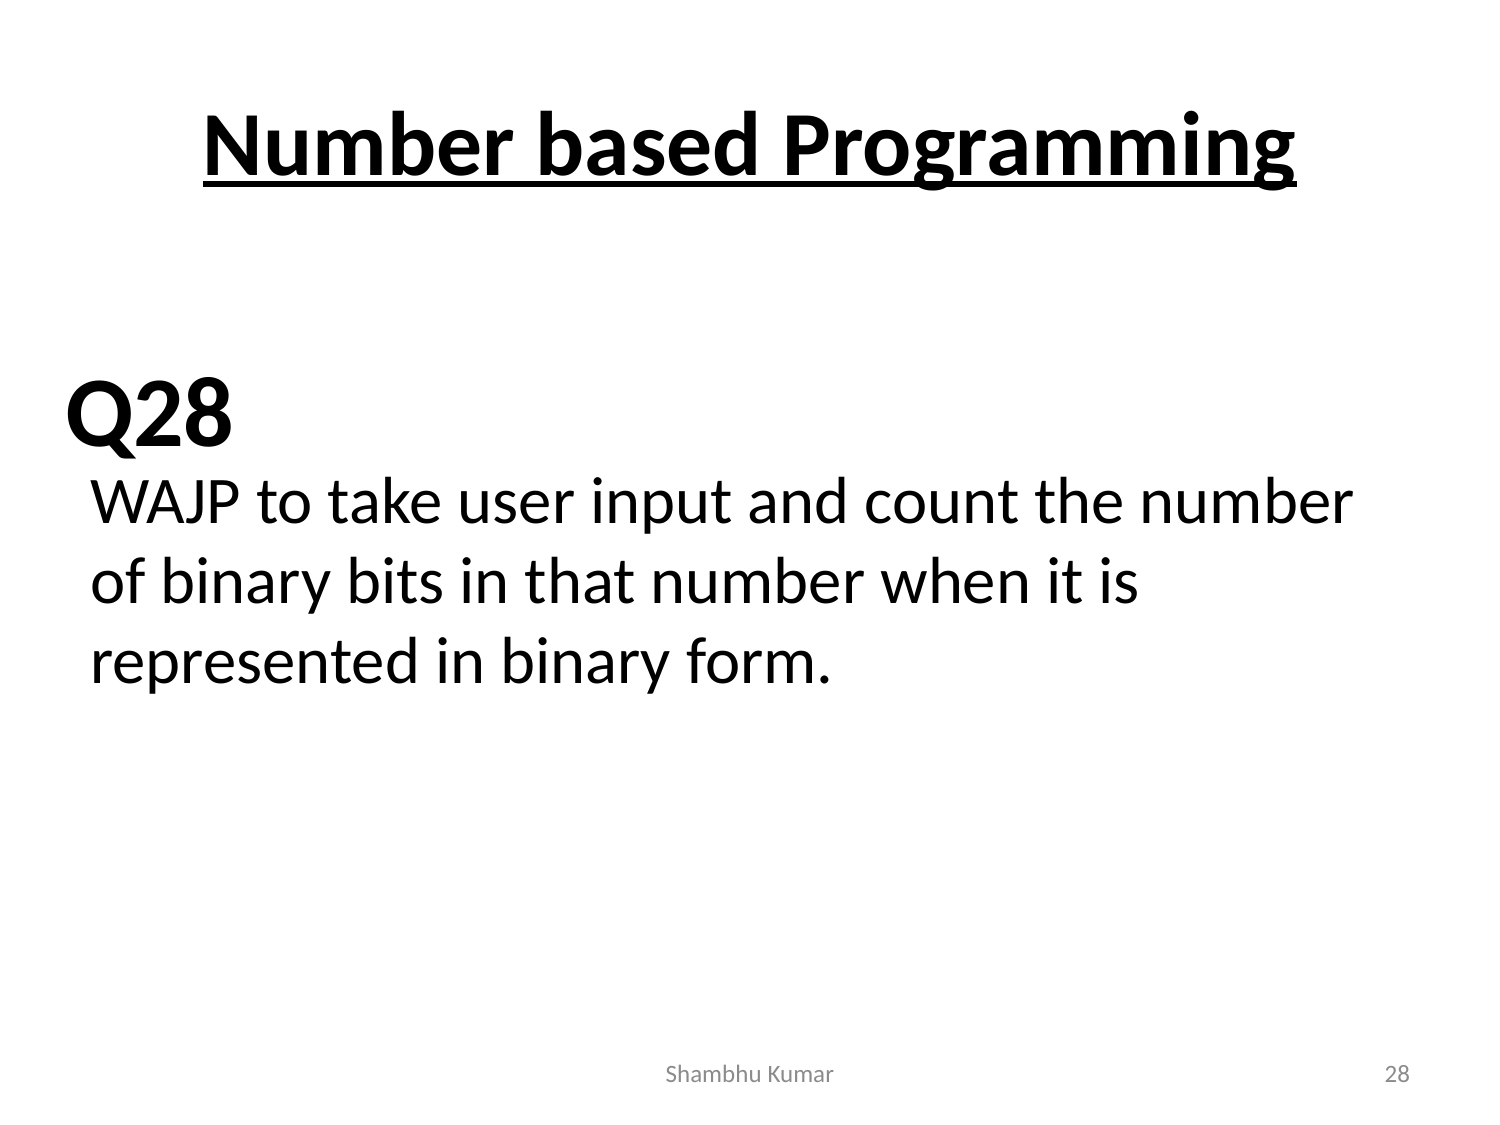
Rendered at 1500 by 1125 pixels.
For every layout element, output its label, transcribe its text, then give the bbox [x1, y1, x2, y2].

slide_number 28 [1074, 1042, 1425, 1103]
text_box Q28 [37, 337, 250, 475]
footer Shambhu Kumar [512, 1042, 988, 1103]
list WAJP to take user input and count the number of binary bits in that number when it is represented in binary form. [75, 262, 1425, 1005]
title Number based Programming [75, 45, 1425, 233]
